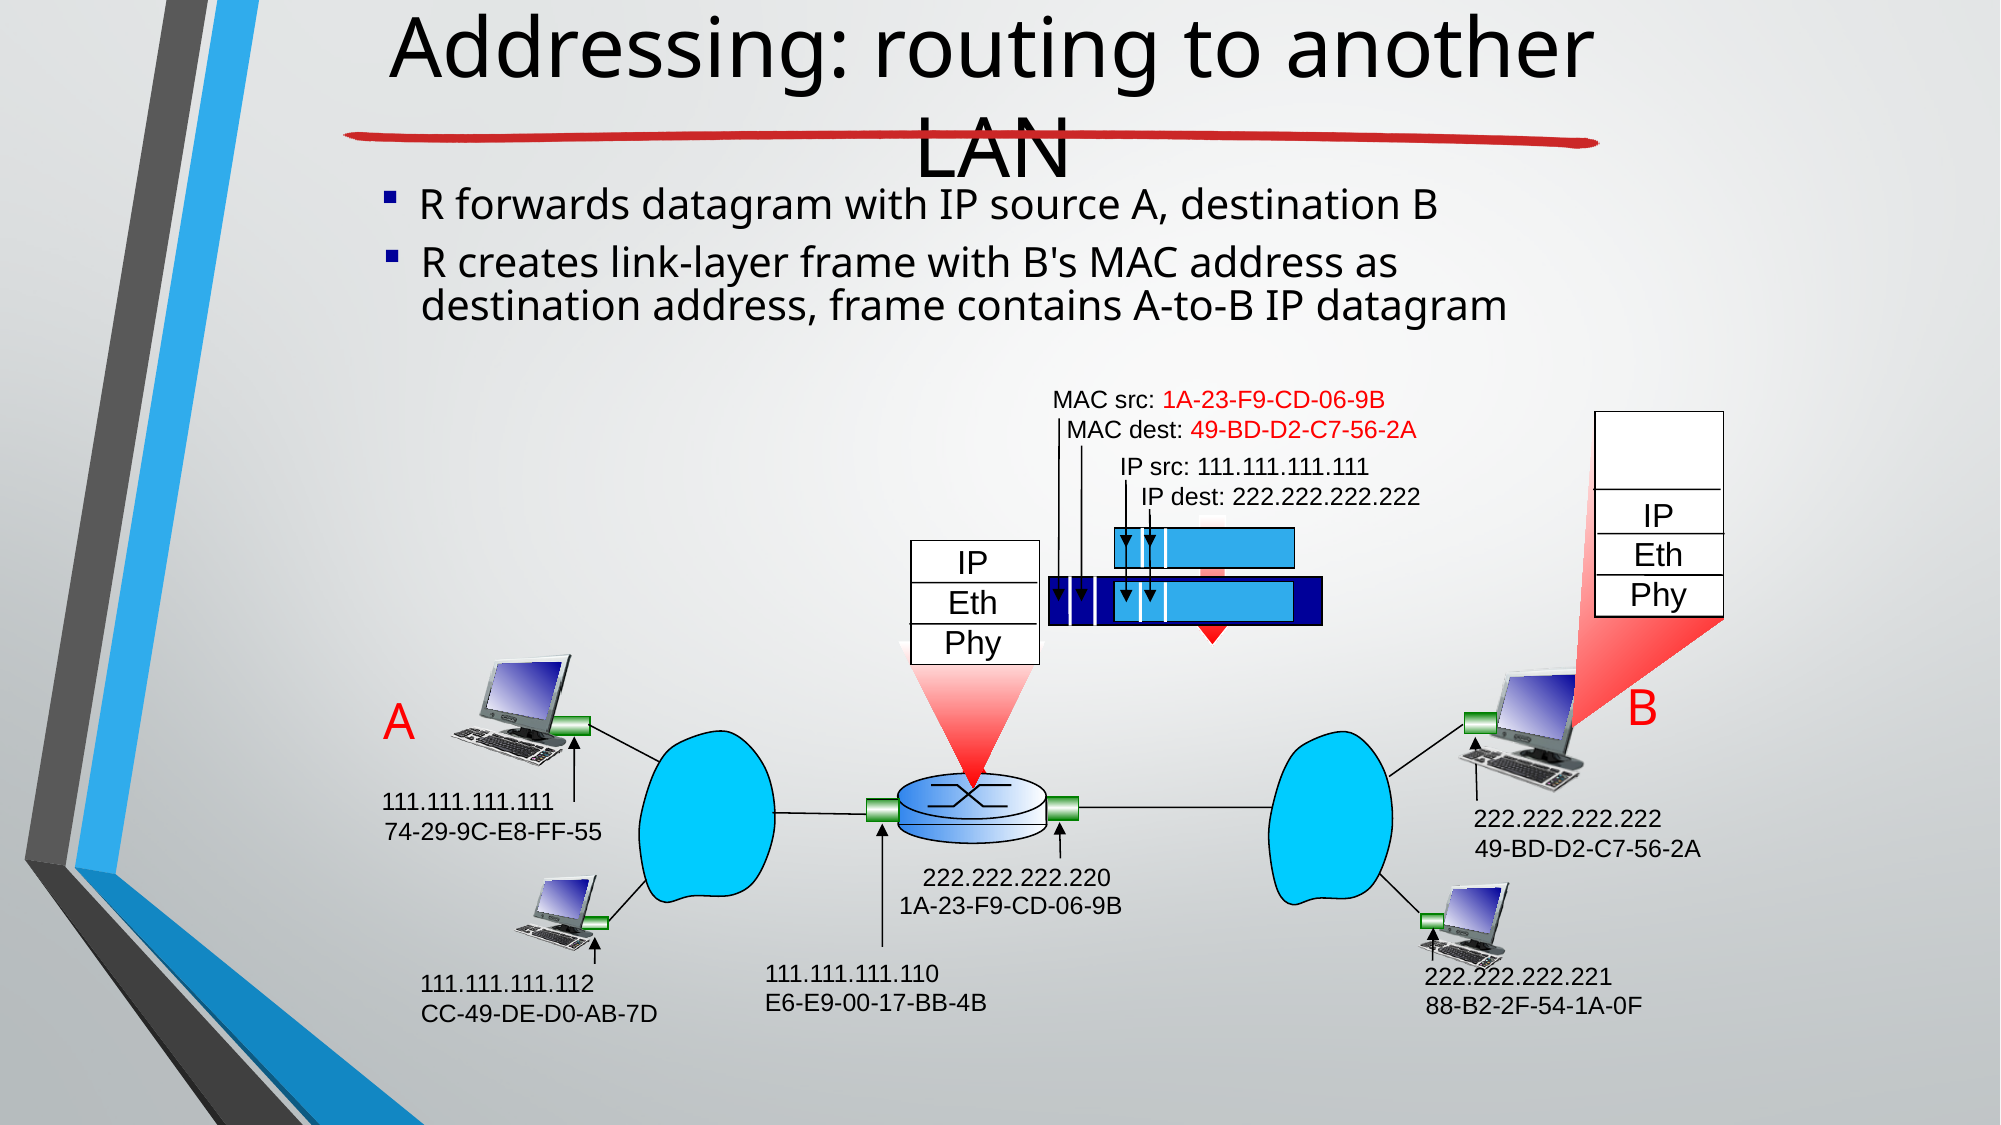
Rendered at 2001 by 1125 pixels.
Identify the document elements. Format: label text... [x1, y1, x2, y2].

title Addressing: routing to another LAN [337, 0, 1650, 188]
text_box R forwards datagram with IP source A, destination B [365, 177, 1641, 269]
text_box R creates link-layer frame with B's MAC address as destination address, frame contains A-to-B IP datagram [367, 236, 1643, 355]
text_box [1572, 406, 1725, 728]
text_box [366, 649, 1718, 1036]
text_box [898, 453, 1046, 789]
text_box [1035, 375, 1436, 646]
picture [338, 124, 1614, 154]
